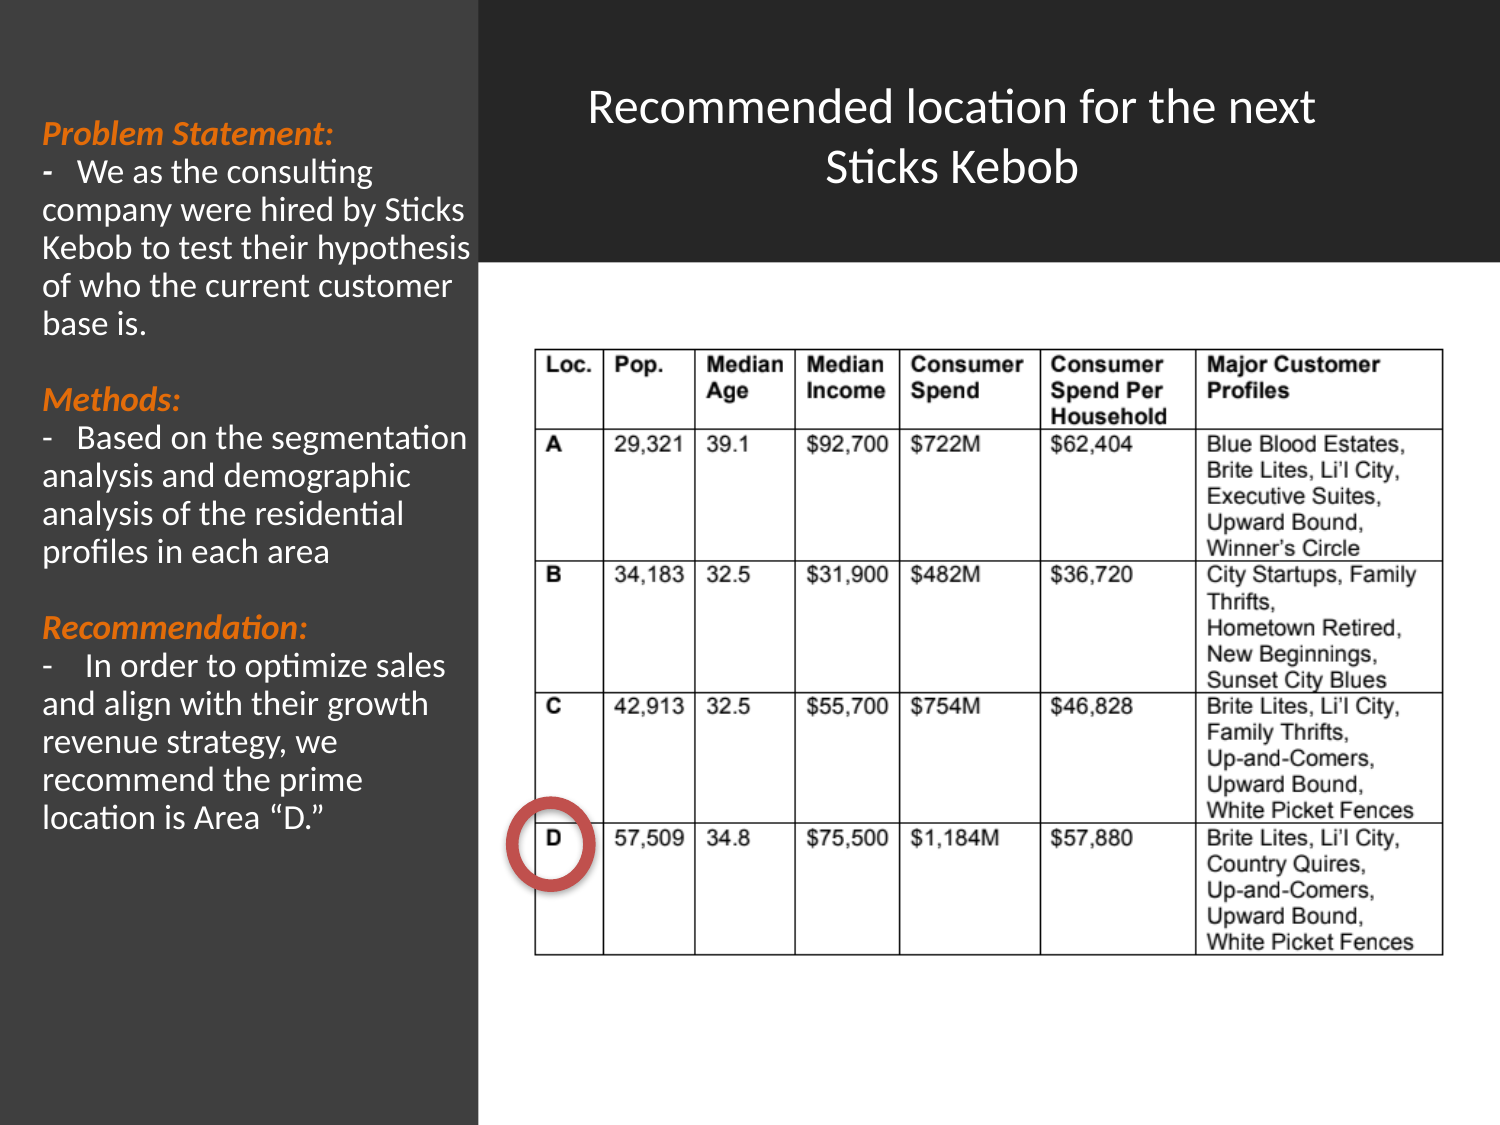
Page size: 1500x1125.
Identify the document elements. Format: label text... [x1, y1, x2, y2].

text_box [479, 0, 1500, 263]
picture [526, 336, 1461, 977]
text_box [0, 0, 479, 1125]
text_box [512, 817, 521, 871]
title Recommended location for the next Sticks Kebob [479, 39, 1450, 228]
list Problem Statement: - We as the consulting company were hired by Sticks Kebob to test their hypothesis of who the current customer base is. Methods: - Based on the segmentation analysis and demographic analysis of the residential profiles in each area Recommendation: - In order to optimize sales and align with their growth revenue strategy, we recommend the prime location is Area “D.” [27, 107, 490, 851]
